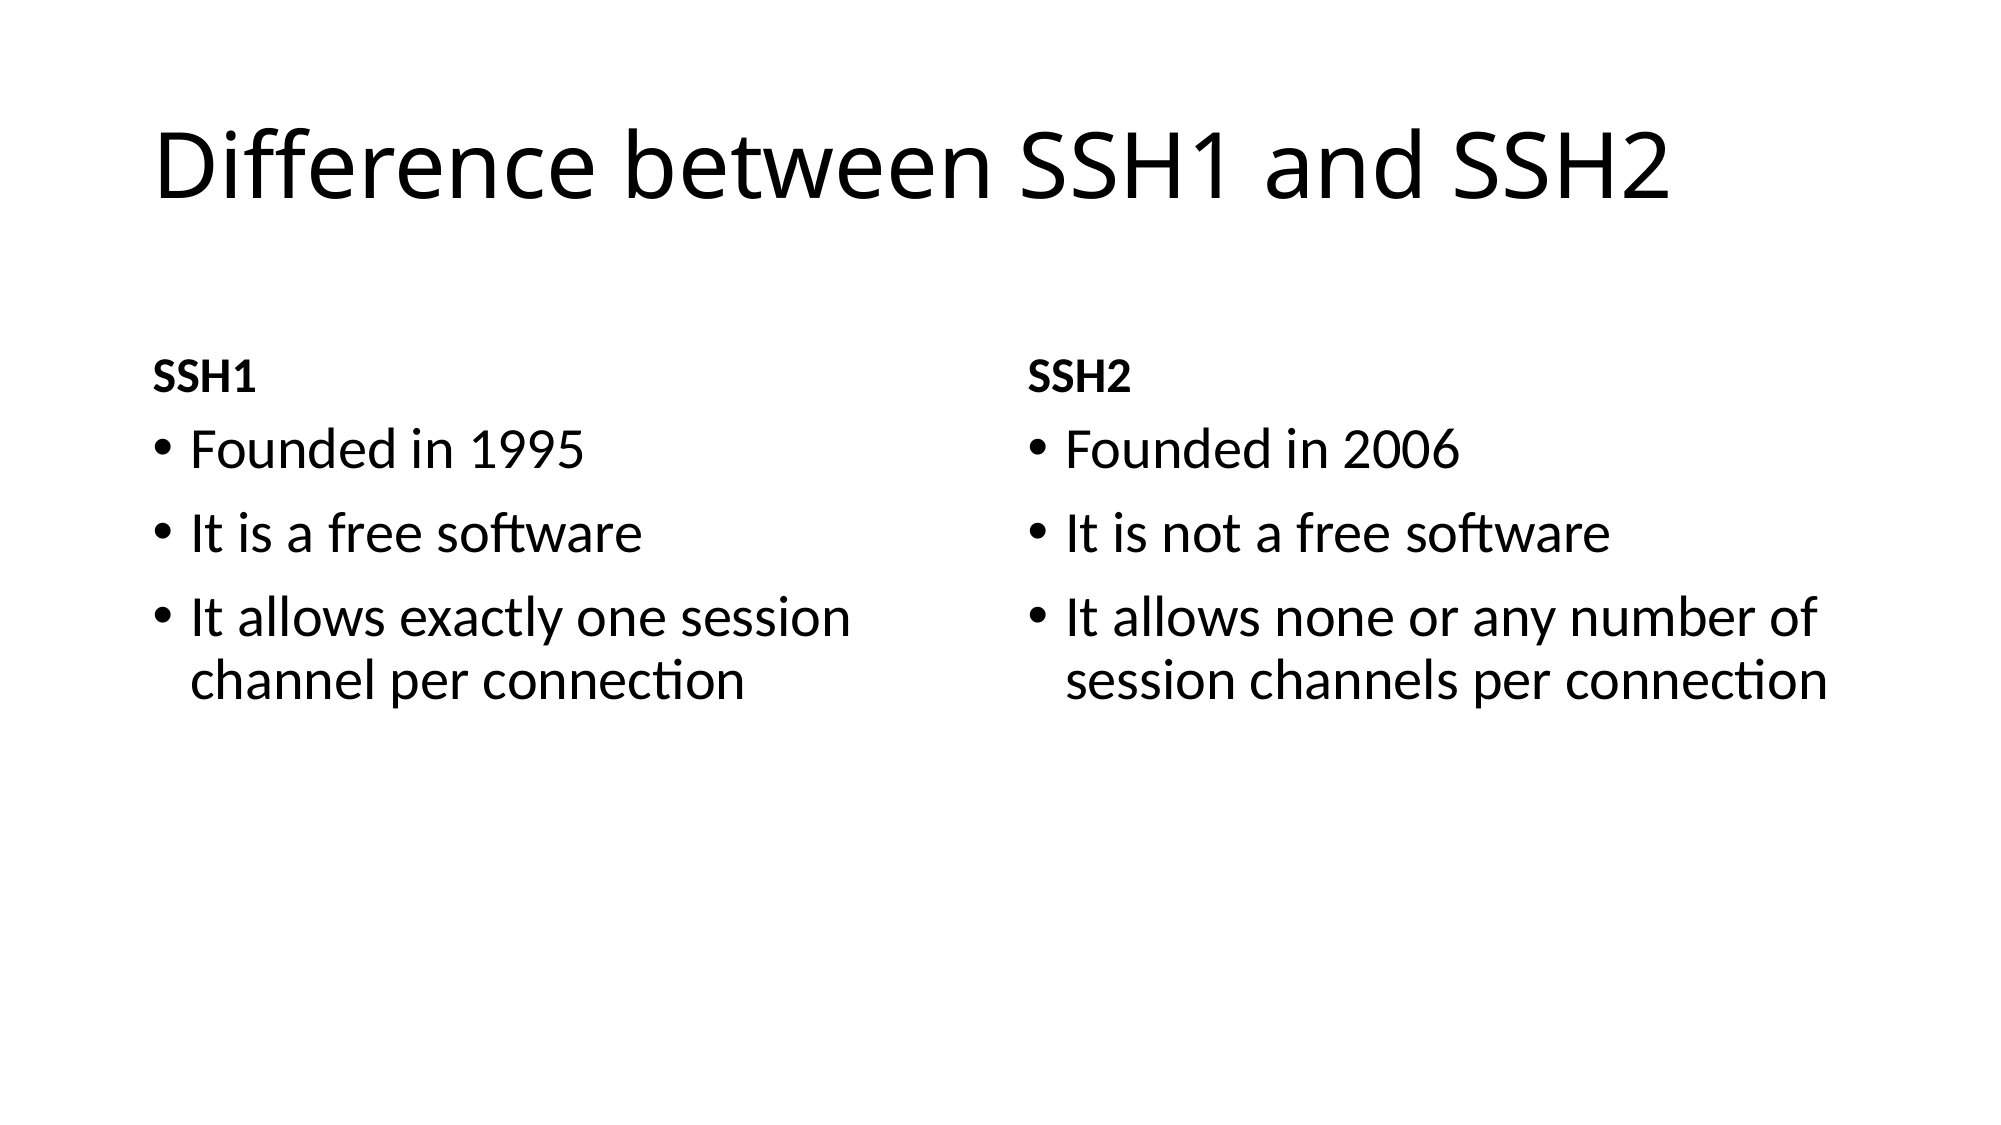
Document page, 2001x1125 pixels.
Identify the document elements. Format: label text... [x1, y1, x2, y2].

list SSH1 [137, 275, 984, 410]
list Founded in 2006 It is not a free software It allows none or any number of session channels per connection [1012, 410, 1863, 1016]
list Founded in 1995 It is a free software It allows exactly one session channel per connection [137, 410, 984, 1016]
title Difference between SSH1 and SSH2 [137, 59, 1863, 278]
list SSH2 [1012, 275, 1863, 410]
